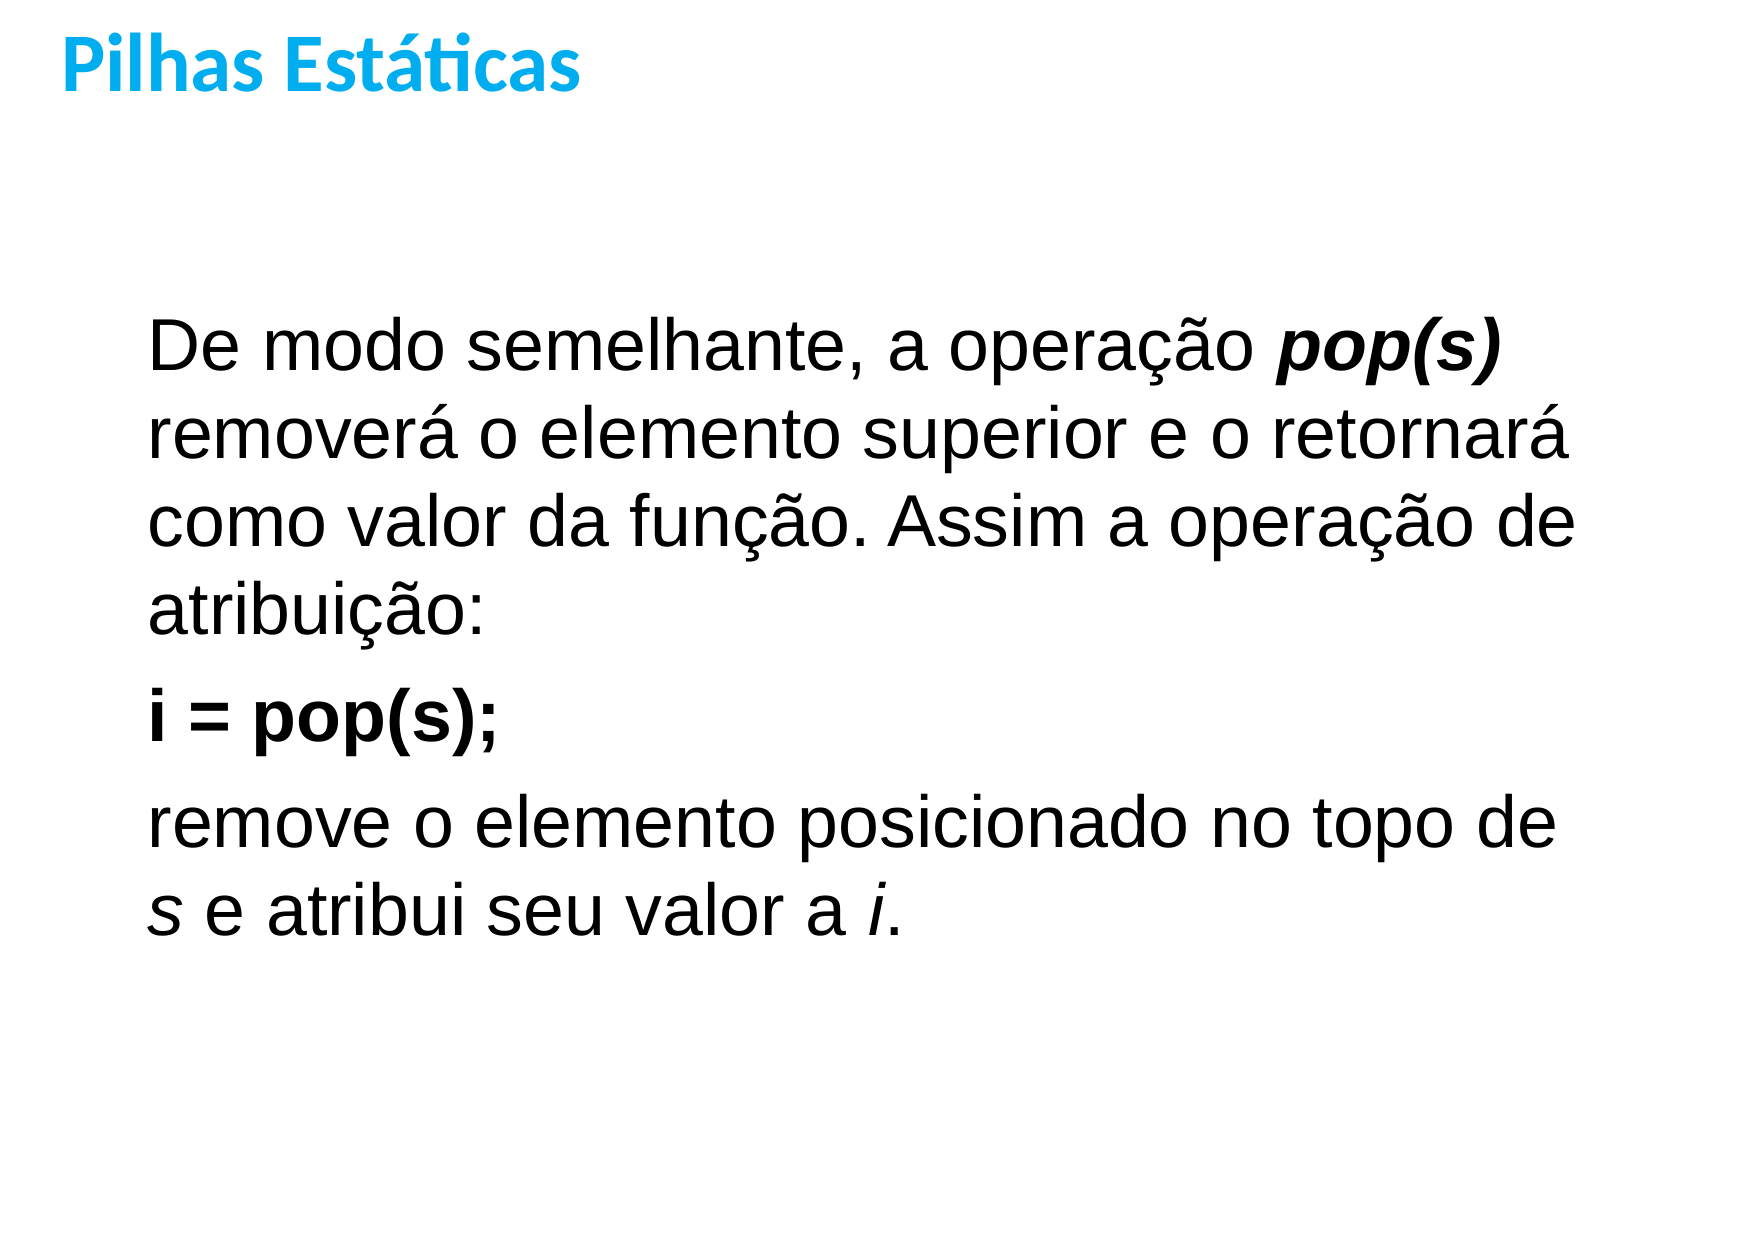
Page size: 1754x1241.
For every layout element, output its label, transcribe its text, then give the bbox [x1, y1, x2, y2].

text_box Pilhas Estáticas [46, 0, 1535, 118]
text_box De modo semelhante, a operação pop(s) removerá o elemento superior e o retornará como valor da função. Assim a operação de atribuição: i = pop(s); remove o elemento posicionado no topo de s e atribui seu valor a i. [132, 289, 1621, 1108]
